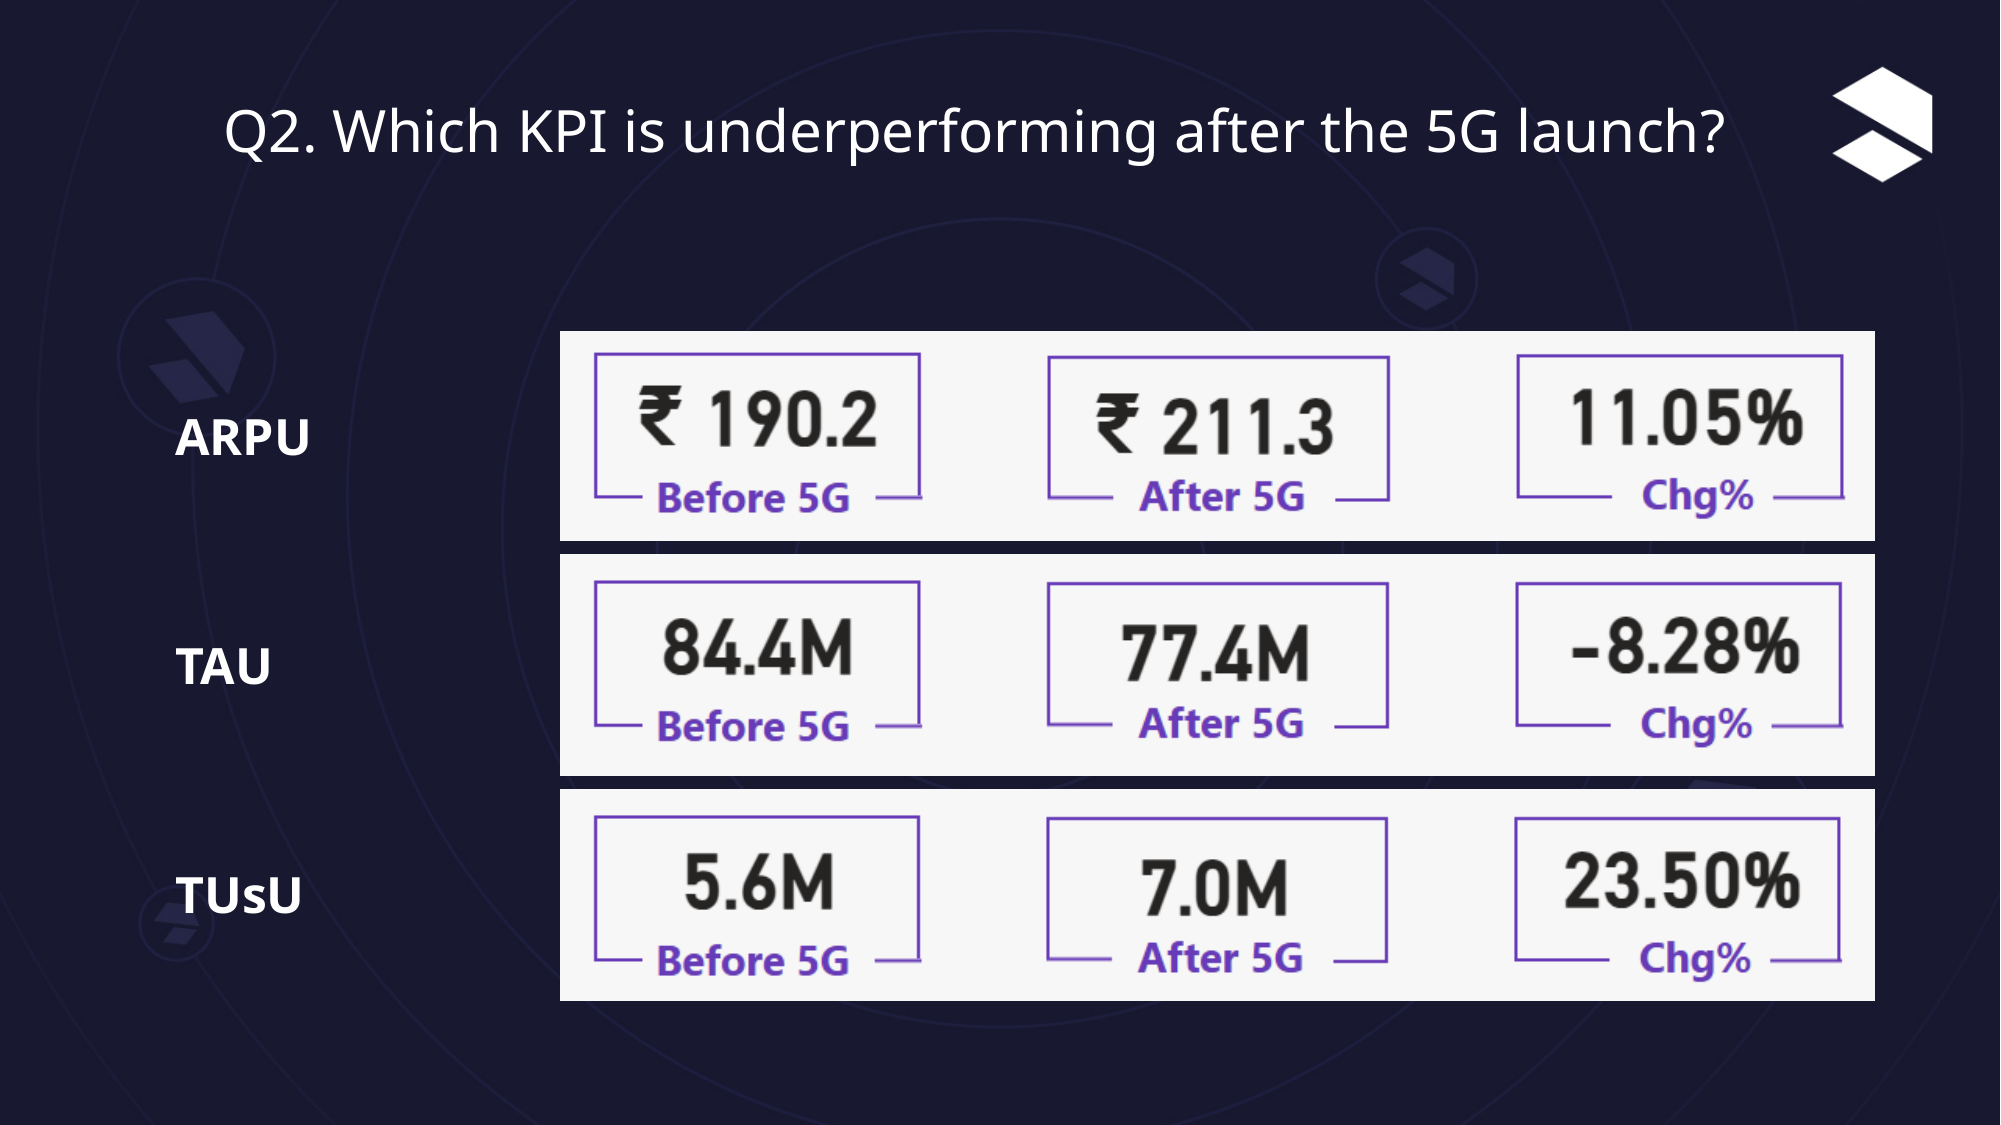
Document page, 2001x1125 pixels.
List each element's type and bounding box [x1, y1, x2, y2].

list [560, 331, 1876, 542]
picture [0, 0, 2000, 1125]
